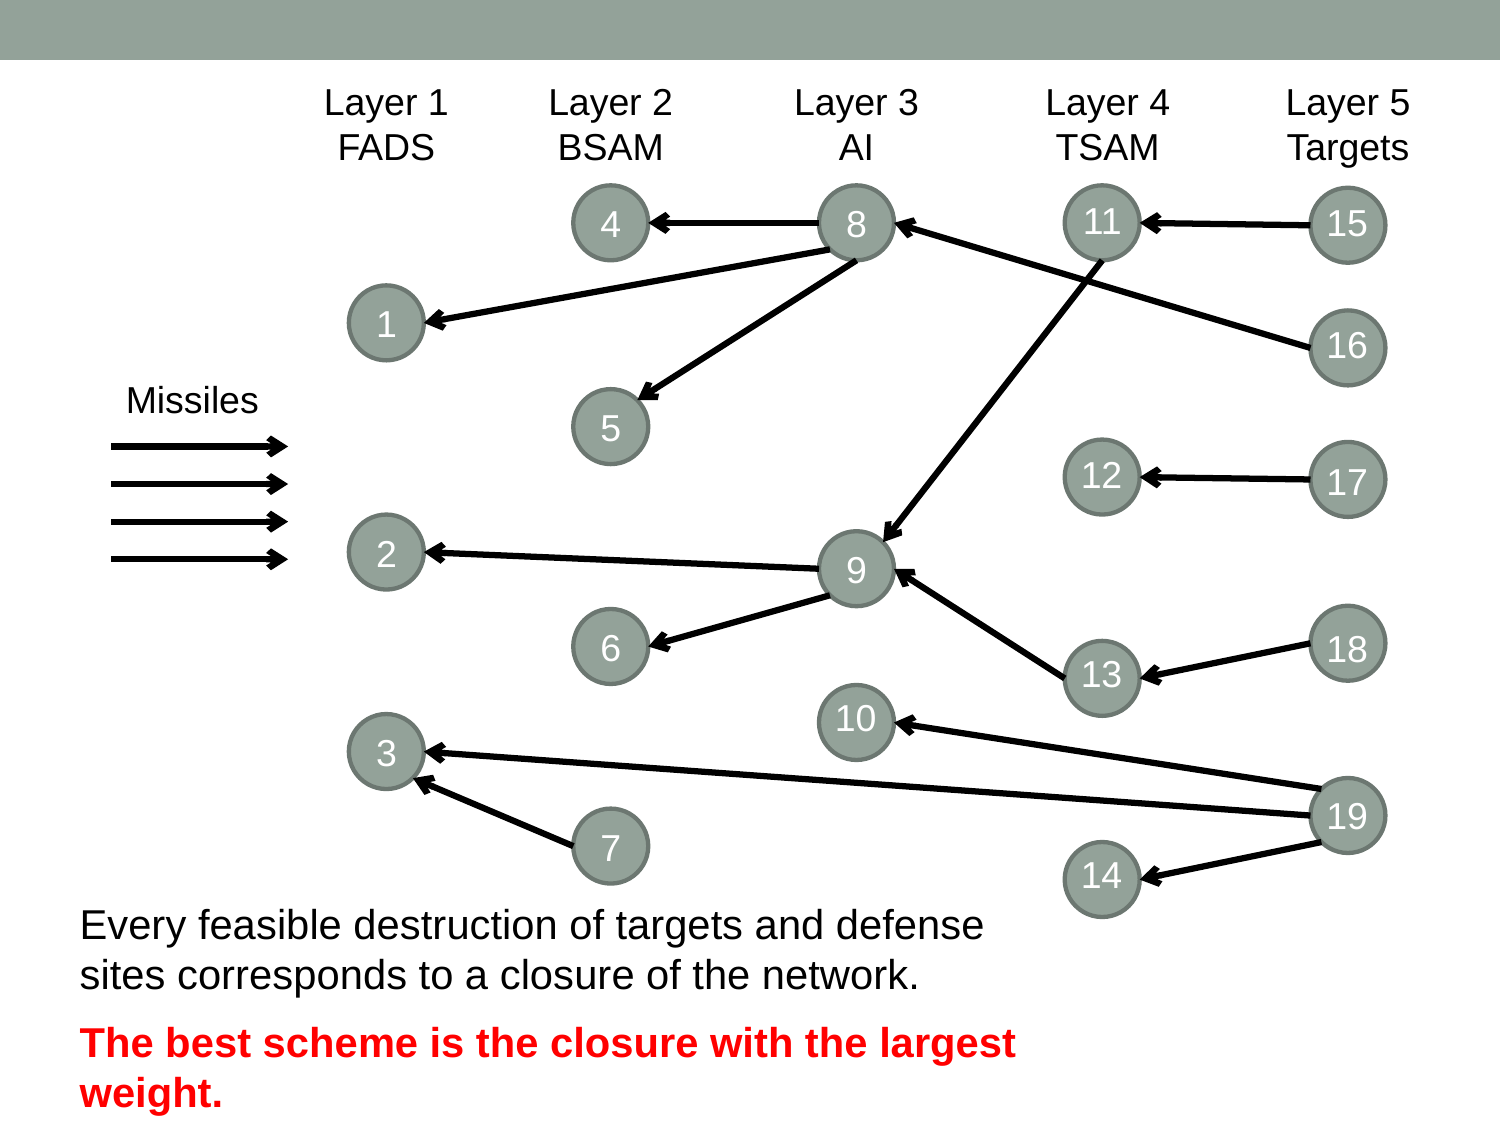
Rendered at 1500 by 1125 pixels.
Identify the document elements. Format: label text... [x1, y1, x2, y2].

text_box [1062, 202, 1068, 219]
text_box [1331, 775, 1373, 784]
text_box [423, 249, 831, 324]
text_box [648, 594, 831, 647]
text_box [1383, 797, 1388, 834]
text_box 6 [571, 606, 650, 687]
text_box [423, 751, 1311, 816]
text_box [893, 222, 1311, 349]
text_box 16 [1311, 313, 1383, 374]
text_box [840, 682, 873, 686]
text_box [816, 706, 820, 739]
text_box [1139, 643, 1311, 679]
text_box Layer 4 TSAM [1030, 70, 1185, 176]
text_box [1318, 374, 1378, 388]
text_box [1138, 460, 1142, 476]
text_box 1 [346, 283, 426, 363]
text_box 13 [1066, 642, 1138, 703]
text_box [412, 777, 574, 847]
text_box 4 [571, 183, 651, 246]
text_box [1383, 206, 1388, 244]
text_box 15 [1311, 191, 1383, 251]
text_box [423, 551, 820, 570]
text_box [1086, 839, 1118, 843]
text_box [1318, 603, 1378, 617]
text_box 19 [1311, 784, 1383, 845]
text_box [1071, 703, 1134, 719]
text_box 7 [571, 824, 651, 886]
text_box [1330, 845, 1375, 856]
text_box [1062, 863, 1066, 896]
text_box 17 [1311, 450, 1383, 511]
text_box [882, 260, 1103, 543]
text_box [1112, 504, 1132, 516]
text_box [1139, 222, 1311, 226]
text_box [1139, 476, 1311, 480]
text_box [1327, 185, 1368, 191]
text_box [1328, 678, 1367, 683]
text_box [893, 568, 1065, 679]
text_box [1138, 885, 1142, 897]
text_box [893, 722, 1322, 790]
text_box [1081, 183, 1123, 189]
text_box [1323, 511, 1372, 520]
text_box [892, 705, 896, 722]
text_box [1383, 624, 1388, 662]
text_box [1383, 461, 1388, 498]
text_box Layer 1 FADS [309, 70, 464, 176]
text_box [1321, 439, 1375, 450]
text_box 8 [817, 183, 896, 262]
text_box Layer 3 AI [779, 70, 934, 176]
text_box 18 [1311, 617, 1383, 678]
text_box Every feasible destruction of targets and defense sites corresponds to a closure of the network. [64, 890, 1004, 1006]
text_box 5 [571, 386, 651, 467]
text_box [1086, 638, 1118, 642]
text_box 11 [1068, 189, 1137, 219]
text_box 9 [818, 529, 896, 609]
text_box The best scheme is the closure with the largest weight. [64, 1008, 1186, 1124]
text_box [1138, 683, 1142, 696]
text_box Missiles [110, 368, 274, 428]
text_box [1112, 438, 1123, 443]
text_box 10 [820, 686, 892, 747]
text_box 2 [346, 512, 426, 592]
text_box Layer 2 BSAM [533, 70, 688, 176]
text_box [636, 260, 857, 401]
text_box Layer 5 Targets [1270, 70, 1426, 176]
text_box [1383, 329, 1388, 367]
text_box [1137, 203, 1142, 219]
text_box [1329, 308, 1367, 313]
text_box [1139, 841, 1322, 880]
text_box 12 [1112, 443, 1138, 504]
text_box 3 [346, 711, 426, 792]
text_box [1320, 251, 1378, 265]
text_box [1071, 904, 1134, 920]
text_box 14 [1066, 843, 1138, 904]
